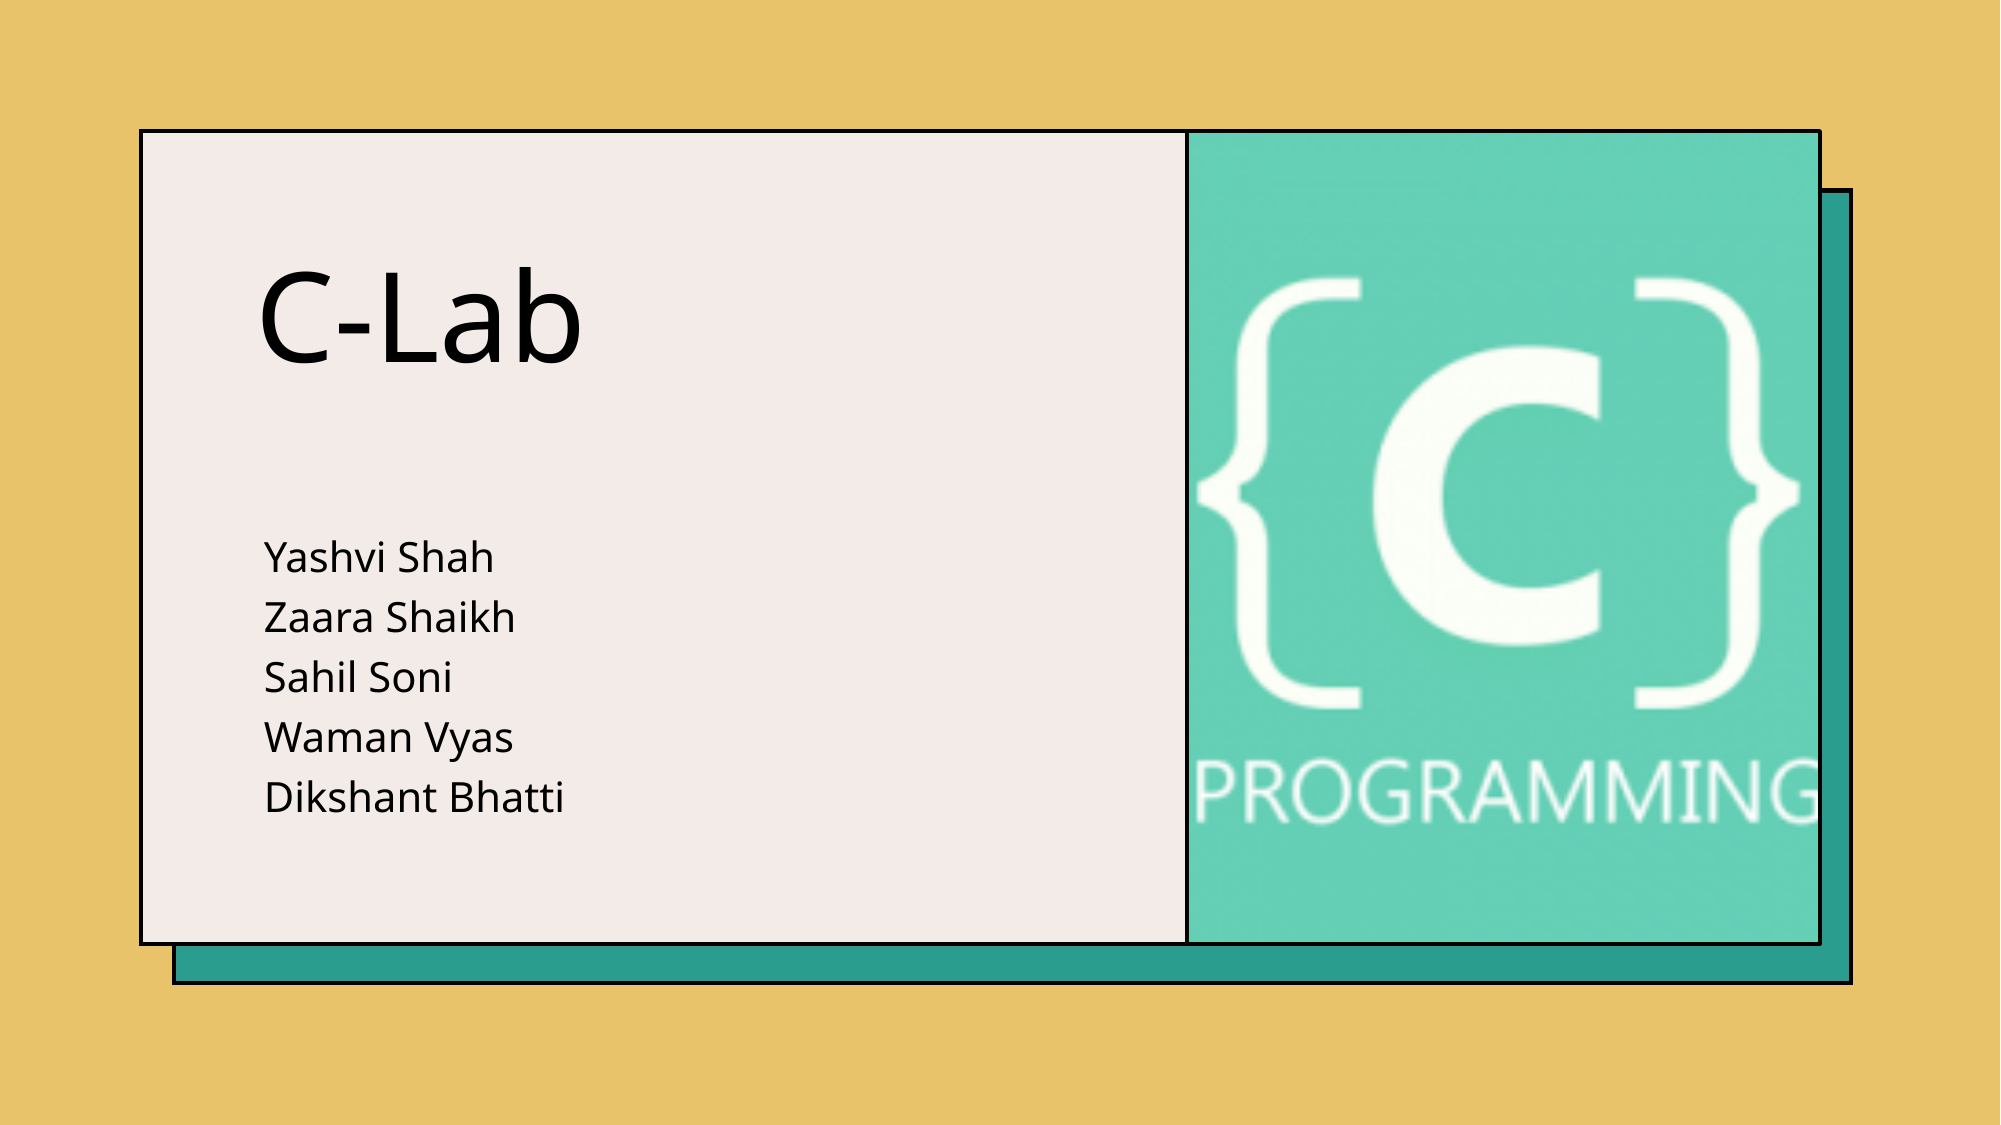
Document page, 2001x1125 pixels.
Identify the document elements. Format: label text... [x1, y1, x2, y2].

picture [1188, 133, 1818, 942]
subtitle Yashvi Shah Zaara Shaikh Sahil Soni Waman Vyas Dikshant Bhatti [240, 513, 1040, 674]
title C-Lab [240, 116, 1040, 397]
